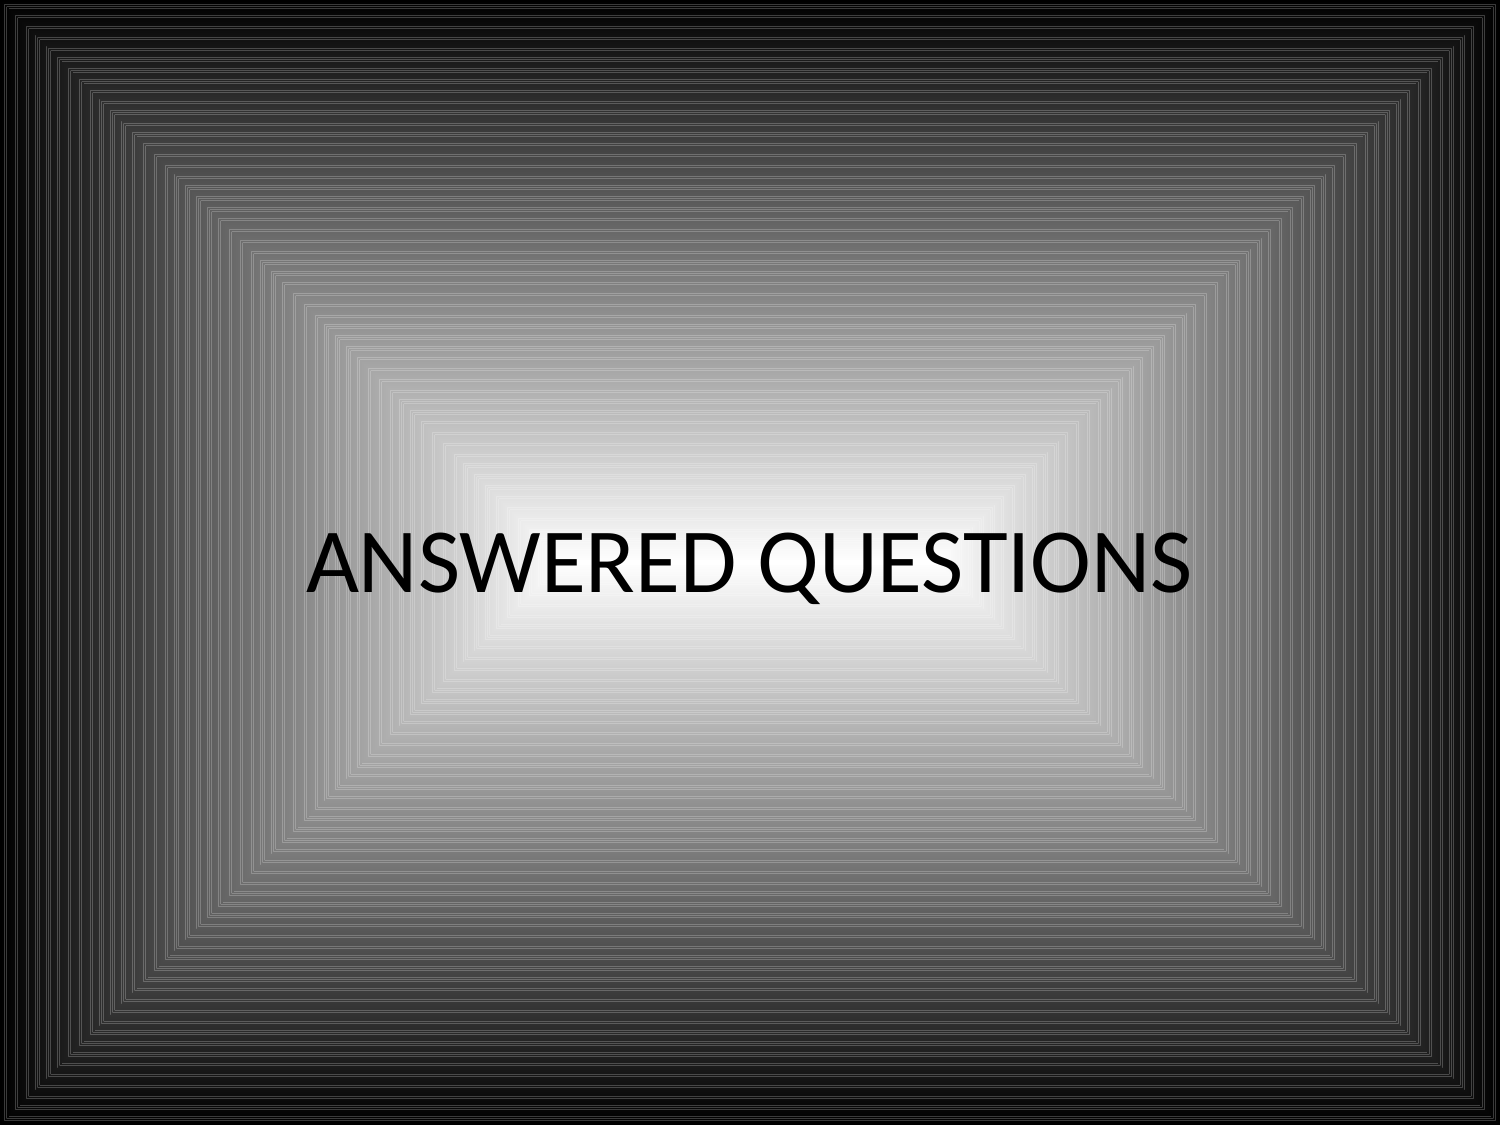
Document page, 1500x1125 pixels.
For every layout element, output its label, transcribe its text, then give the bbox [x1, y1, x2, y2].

title ANSWERED QUESTIONS [75, 462, 1425, 650]
